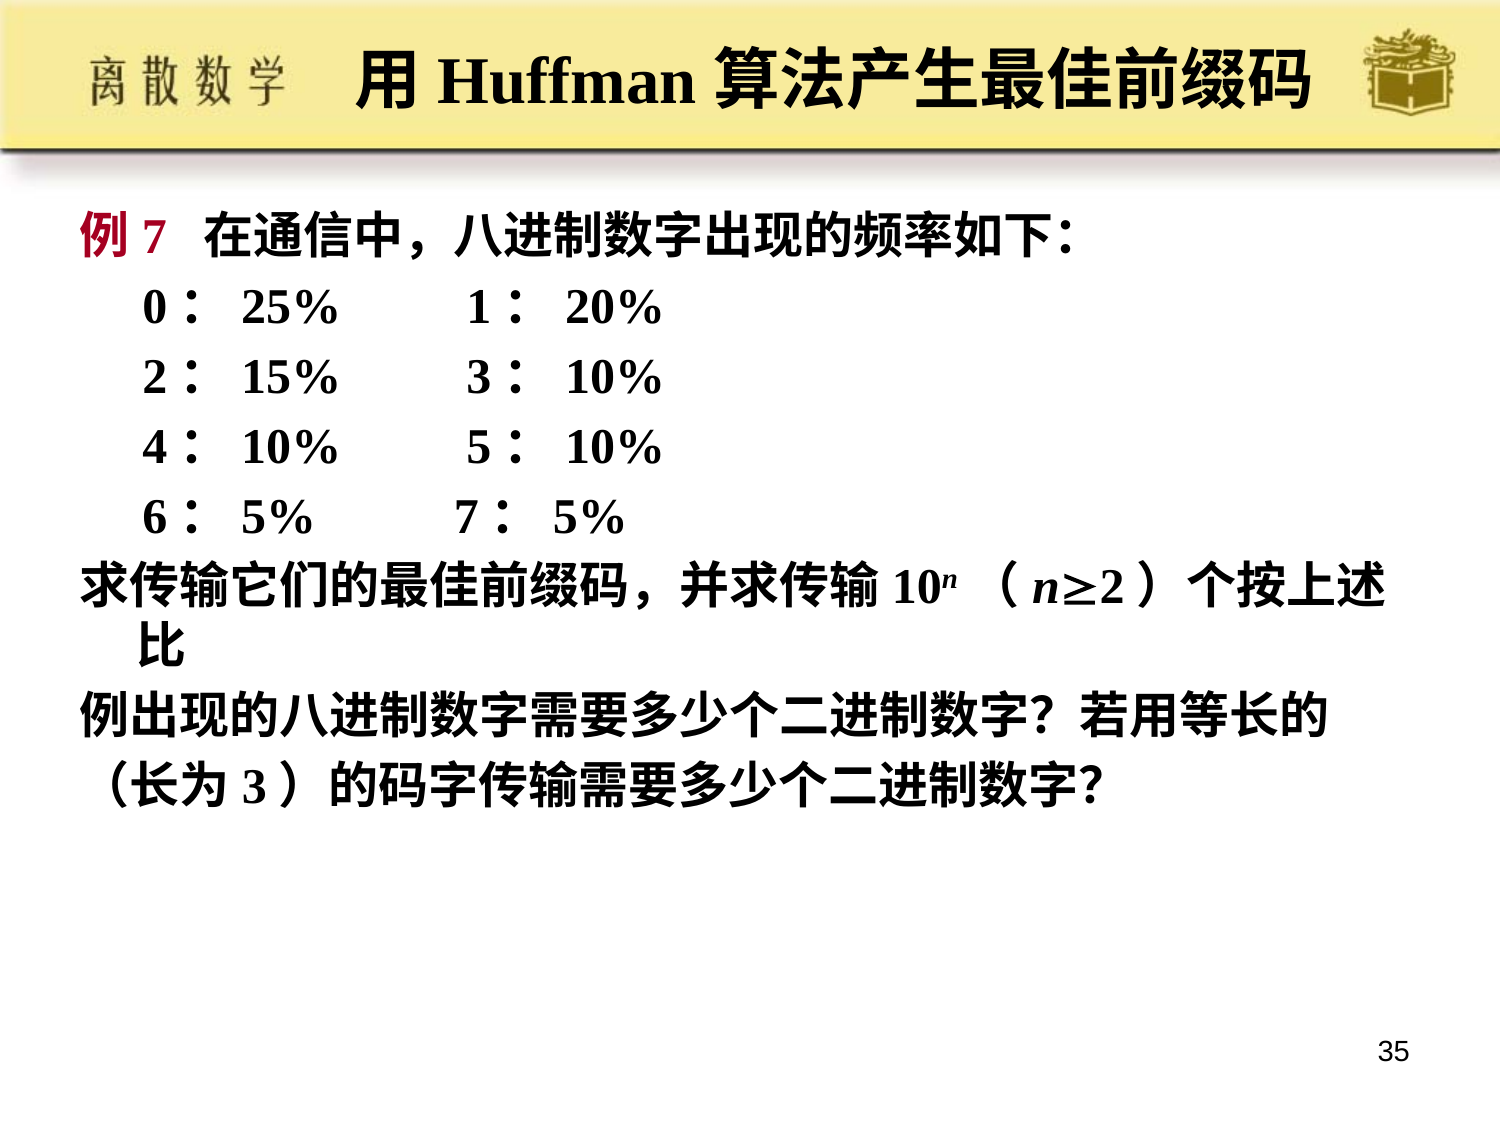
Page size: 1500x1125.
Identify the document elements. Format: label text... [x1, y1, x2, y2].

list 例7 在通信中，八进制数字出现的频率如下： 0：25% 1：20% 2：15% 3：10% 4：10% 5：10% 6：5% 7：5% 求传输它们的最佳前缀码，并求传输10n（n2）个按上述比 例出现的八进制数字需要多少个二进制数字？若用等长的 （长为3）的码字传输需要多少个二进制数字？ [64, 196, 1415, 939]
title 用Huffman算法产生最佳前缀码 [324, 42, 1329, 112]
picture [0, 0, 1500, 1125]
slide_number 35 [1074, 1024, 1425, 1103]
